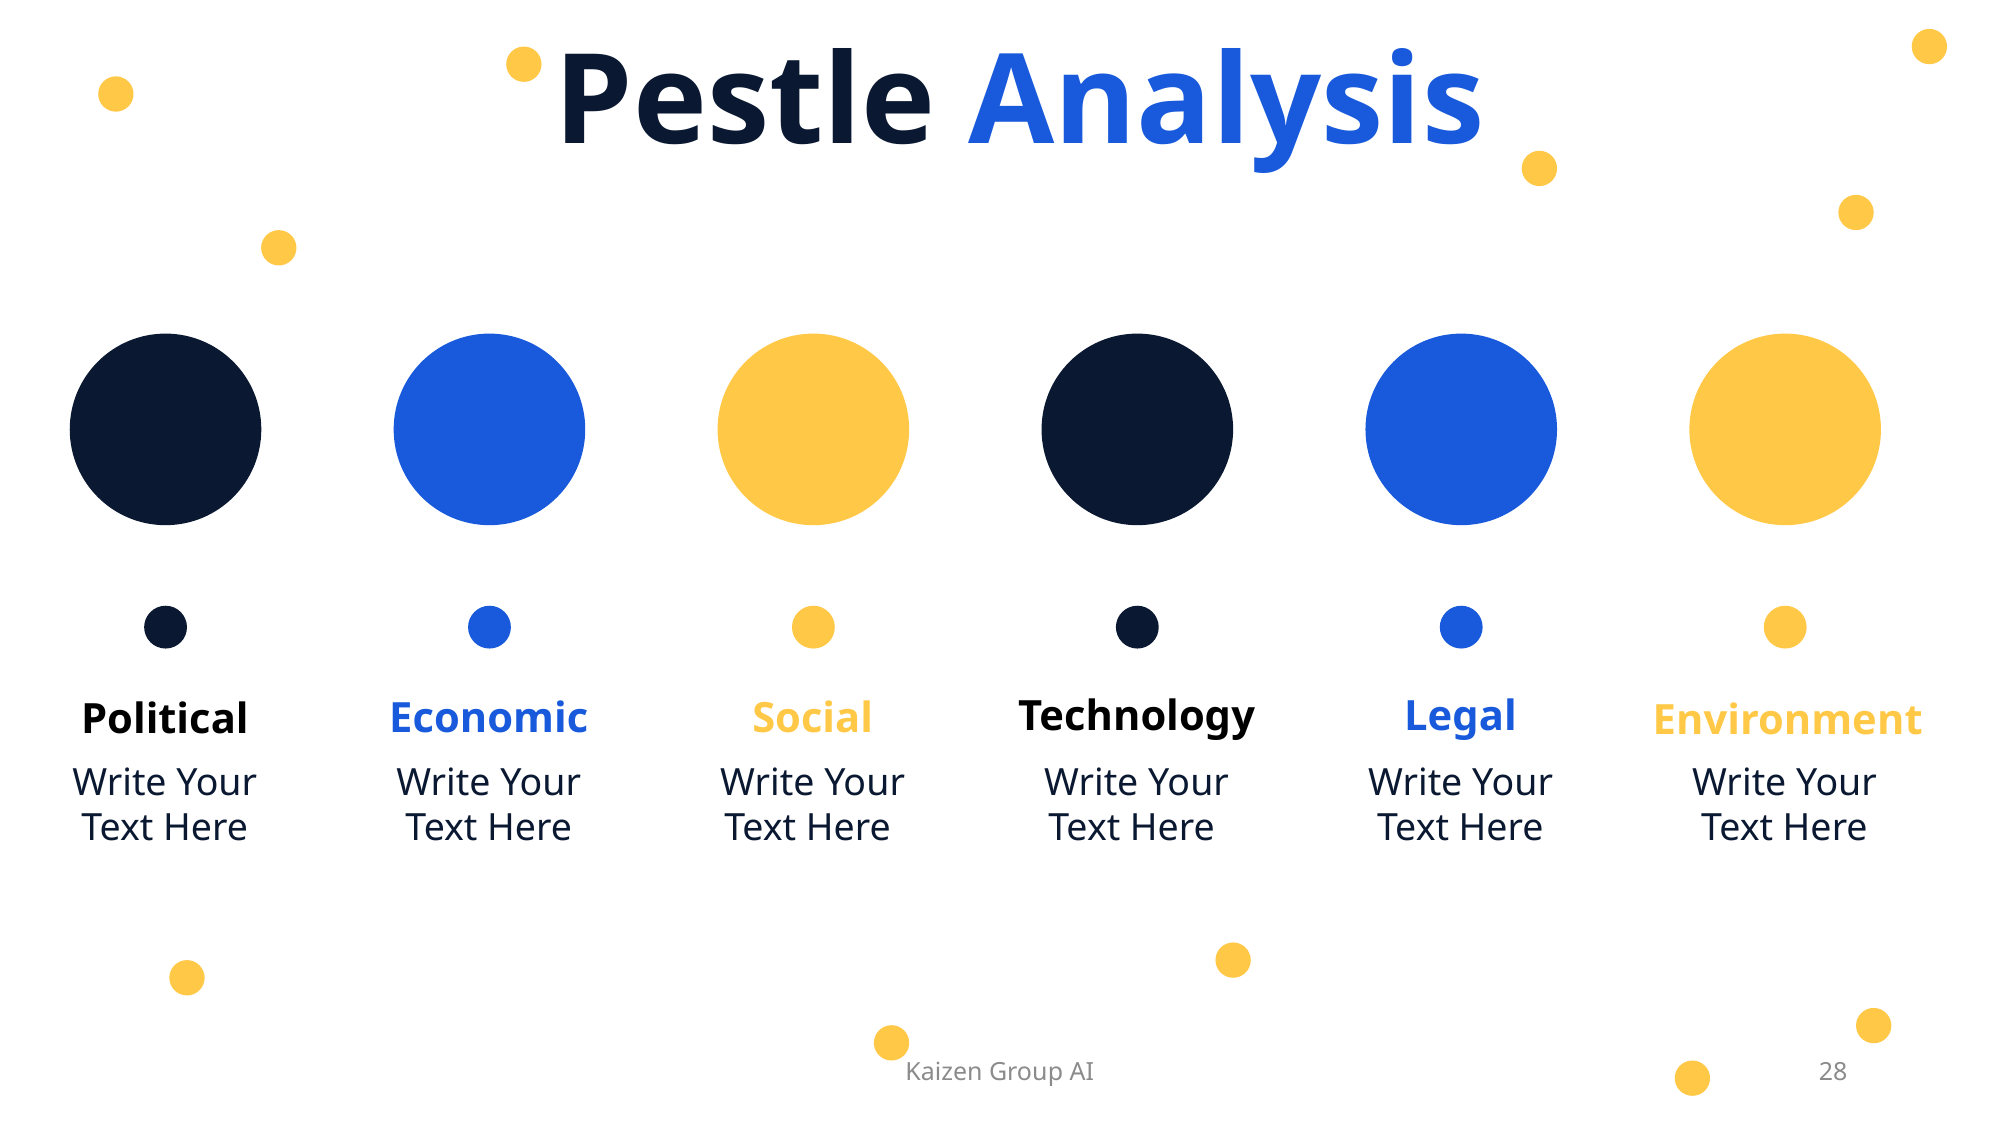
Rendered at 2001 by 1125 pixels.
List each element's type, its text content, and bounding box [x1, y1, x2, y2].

text_box [1041, 333, 1234, 526]
text_box [873, 1025, 910, 1042]
text_box [717, 333, 910, 526]
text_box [988, 681, 1285, 857]
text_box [664, 683, 961, 857]
footer Kaizen Group AI [662, 1042, 1338, 1103]
text_box [1439, 605, 1483, 649]
text_box Pestle Analysis [540, 11, 1500, 177]
text_box [1215, 942, 1251, 978]
text_box [144, 605, 187, 649]
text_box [1636, 685, 1933, 857]
text_box [393, 333, 586, 526]
text_box [506, 46, 540, 82]
text_box [791, 605, 835, 649]
text_box [1365, 333, 1558, 526]
text_box [1115, 605, 1159, 649]
text_box [1521, 150, 1558, 187]
text_box [261, 230, 297, 266]
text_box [341, 683, 637, 857]
text_box [1763, 605, 1807, 649]
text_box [1312, 681, 1609, 857]
text_box [468, 605, 511, 649]
text_box [1911, 28, 1948, 65]
text_box [69, 333, 262, 526]
slide_number 28 [1412, 1042, 1863, 1103]
text_box [1689, 333, 1881, 526]
text_box [1838, 194, 1874, 231]
text_box [98, 76, 134, 112]
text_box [17, 684, 313, 857]
text_box [1856, 1007, 1892, 1044]
text_box [169, 960, 205, 996]
